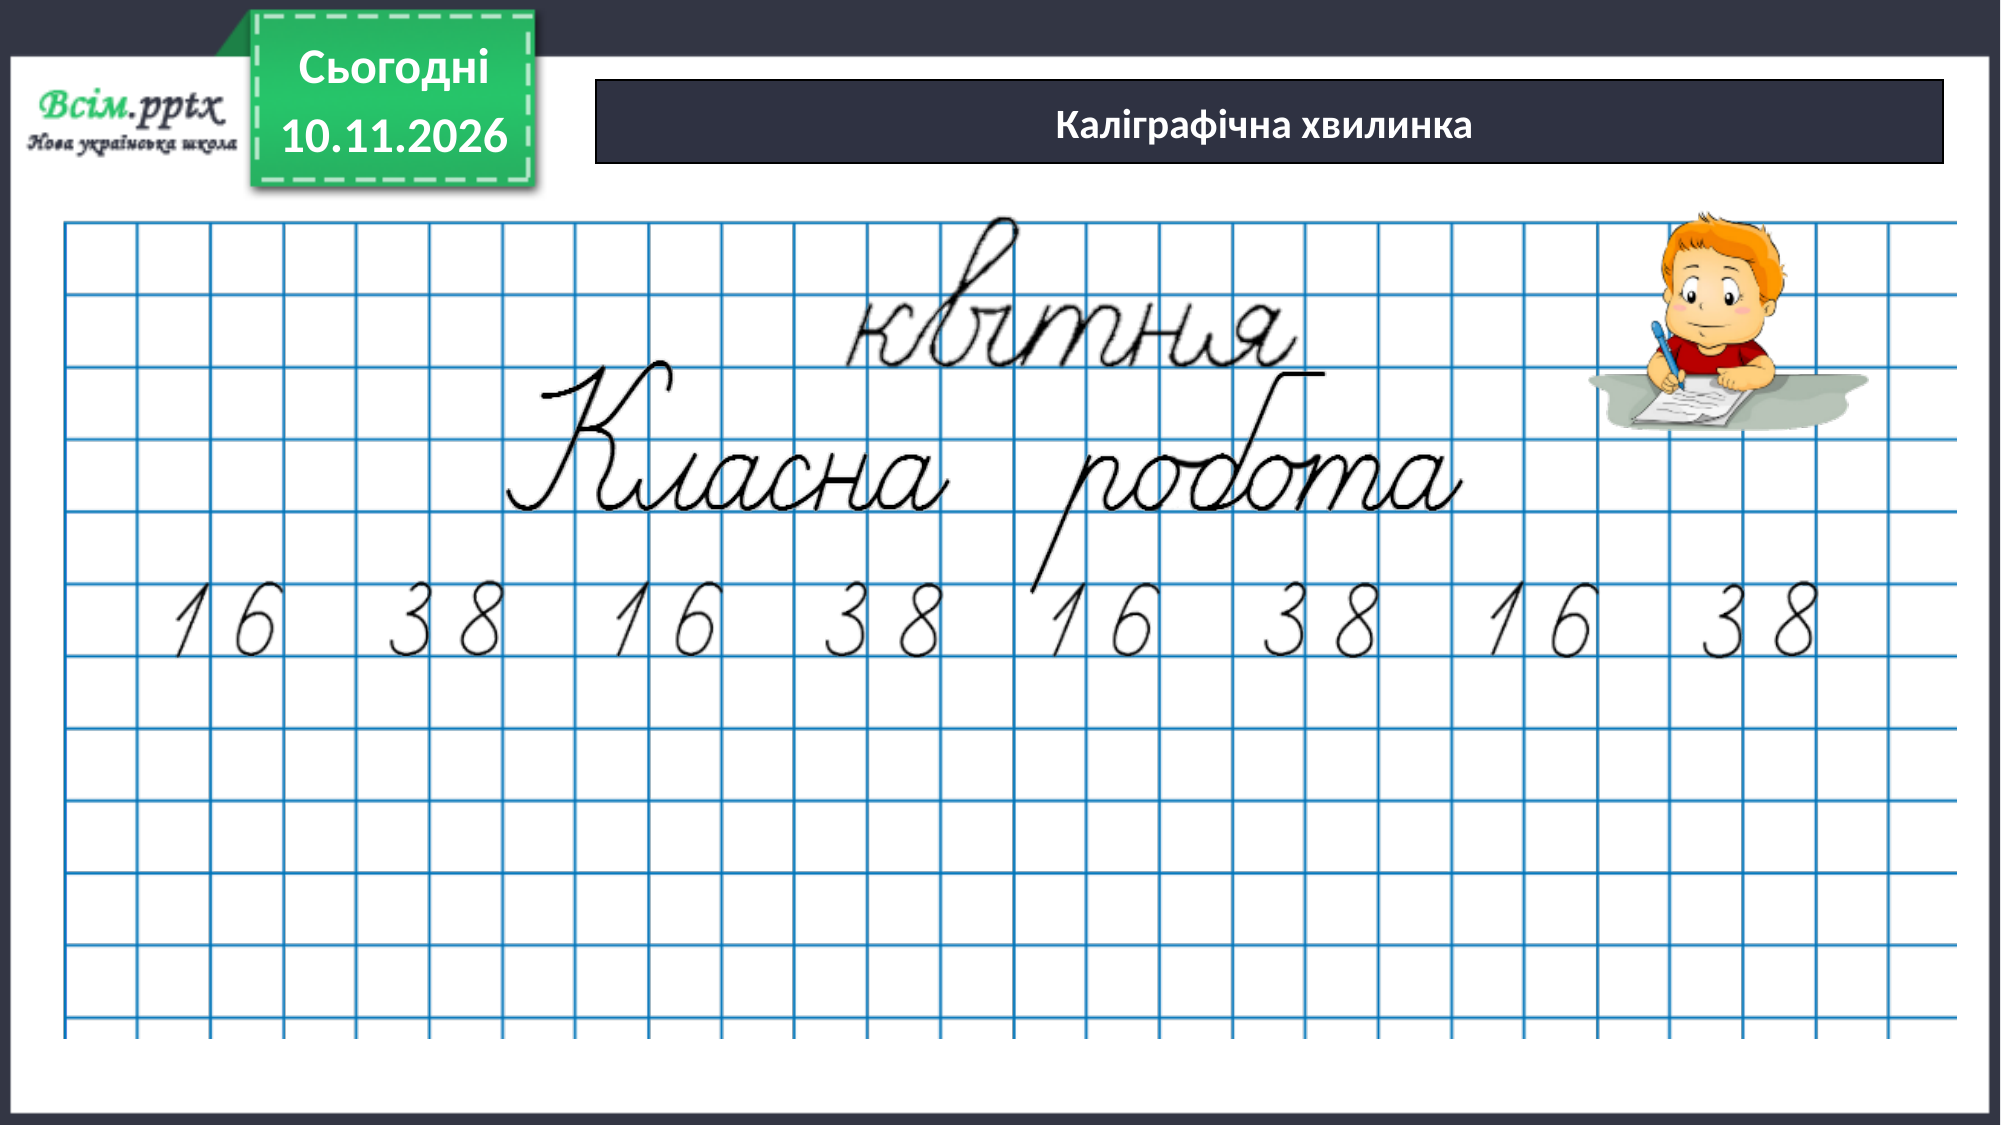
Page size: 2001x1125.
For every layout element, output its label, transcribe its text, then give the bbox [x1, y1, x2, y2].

text_box Каліграфічна хвилинка [595, 79, 1944, 164]
text_box Сьогодні [284, 26, 535, 101]
picture [0, 0, 2001, 1125]
text_box 15.04.2022 [263, 101, 524, 164]
